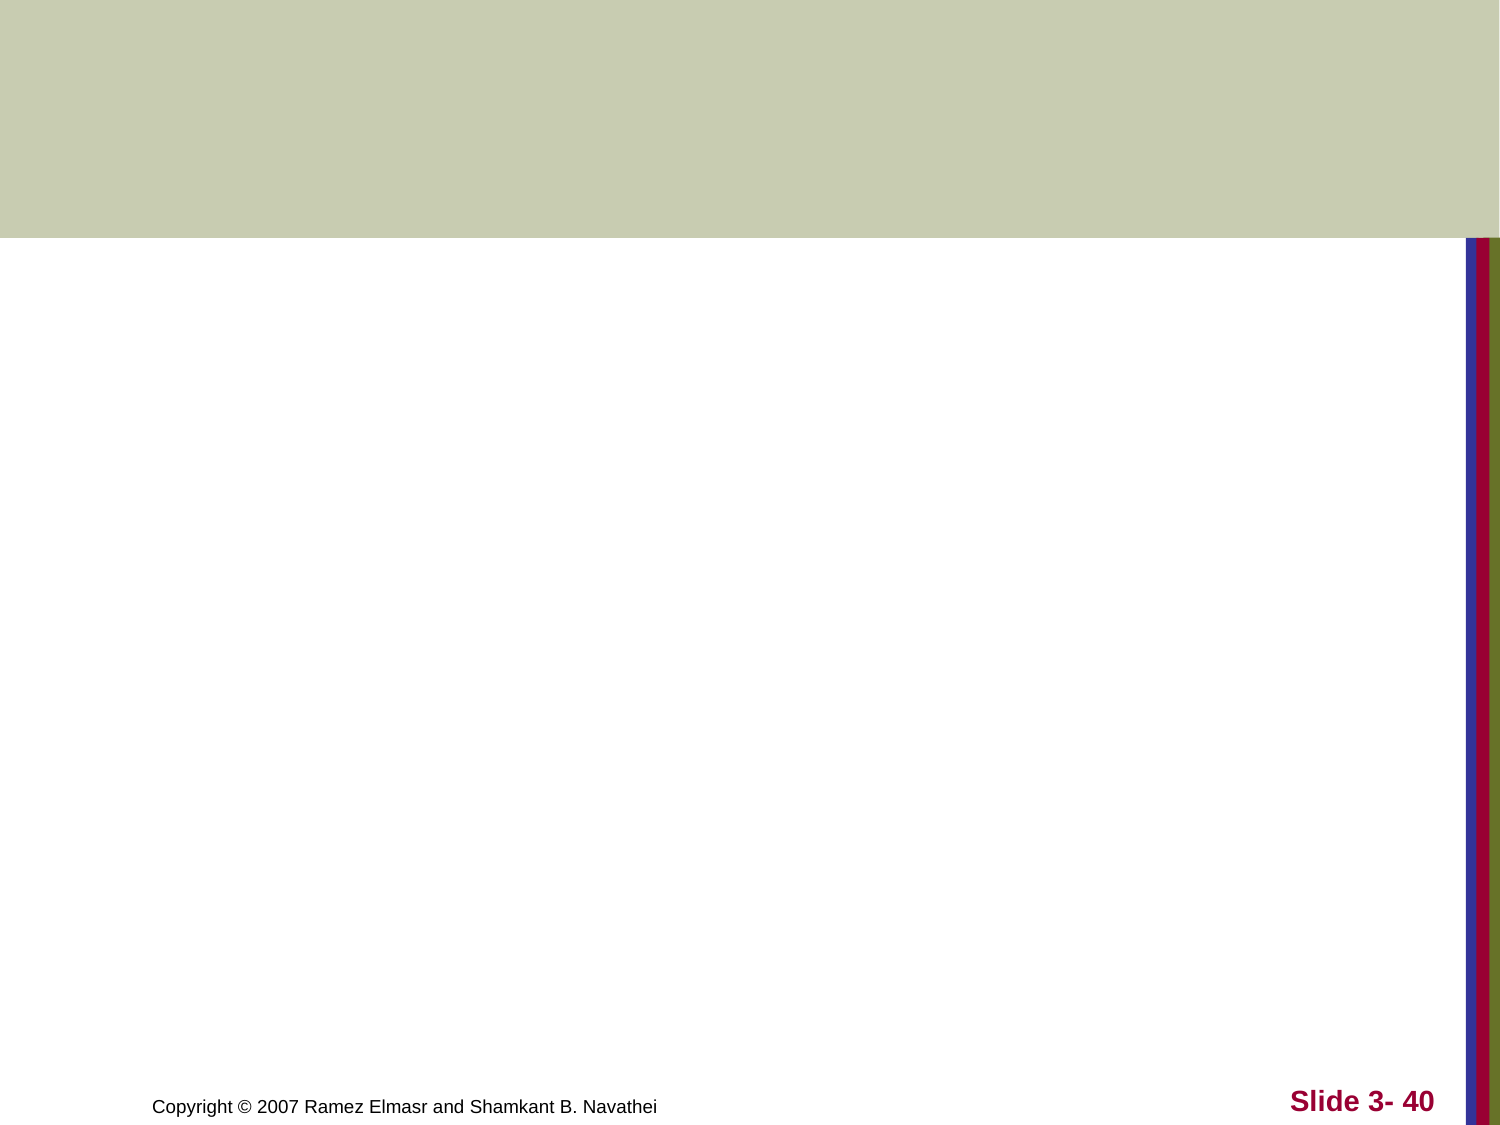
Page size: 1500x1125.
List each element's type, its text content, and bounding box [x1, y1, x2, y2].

slide_number Slide 3- 40 [1137, 1050, 1450, 1125]
